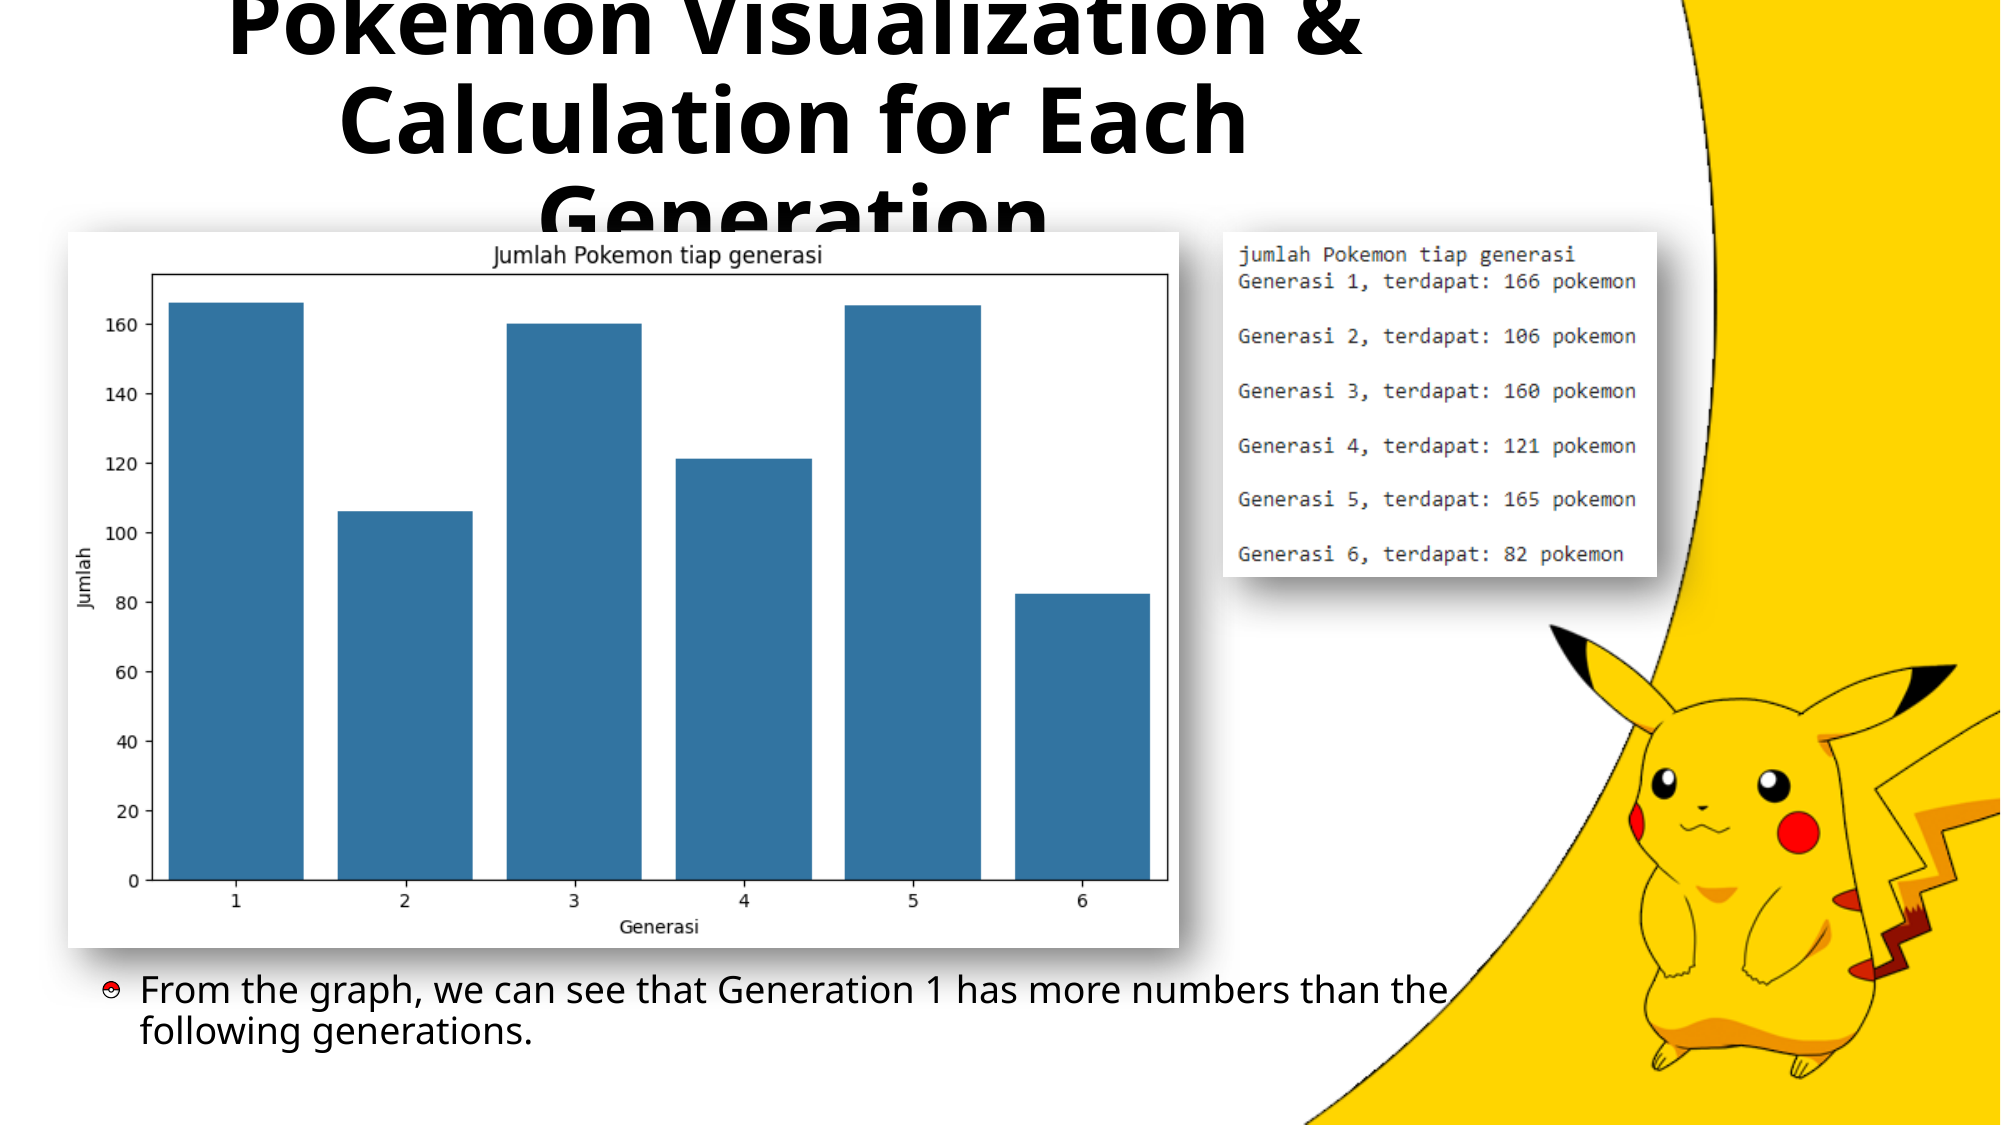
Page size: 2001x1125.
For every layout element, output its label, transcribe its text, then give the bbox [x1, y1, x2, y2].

picture [0, 0, 2001, 1125]
title Pokemon Visualization & Calculation for Each Generation [87, 15, 1502, 227]
list From the graph, we can see that Generation 1 has more numbers than the following generations. [87, 964, 1502, 1080]
